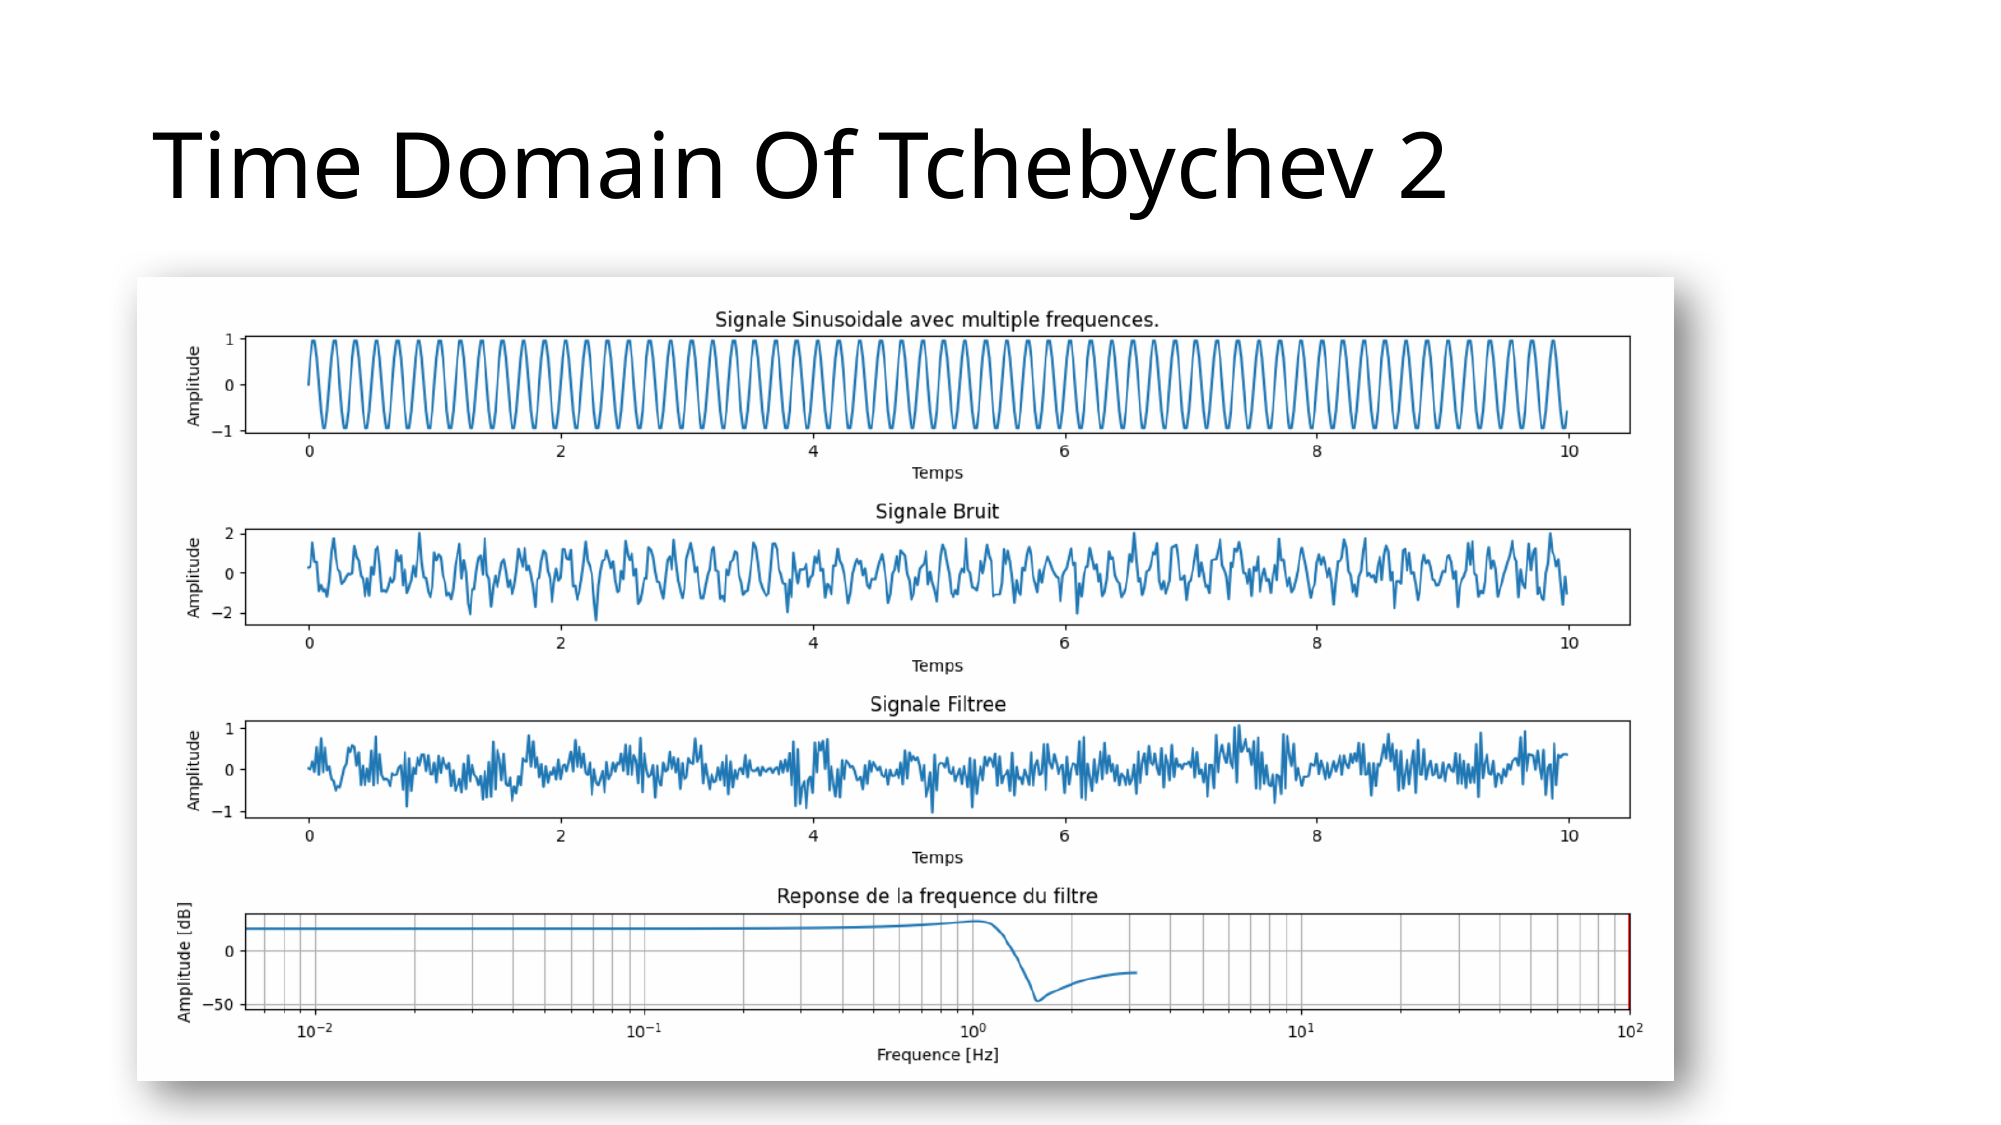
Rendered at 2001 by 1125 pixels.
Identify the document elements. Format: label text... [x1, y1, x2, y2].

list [137, 277, 1674, 1081]
title Time Domain Of Tchebychev 2 [137, 59, 1863, 278]
